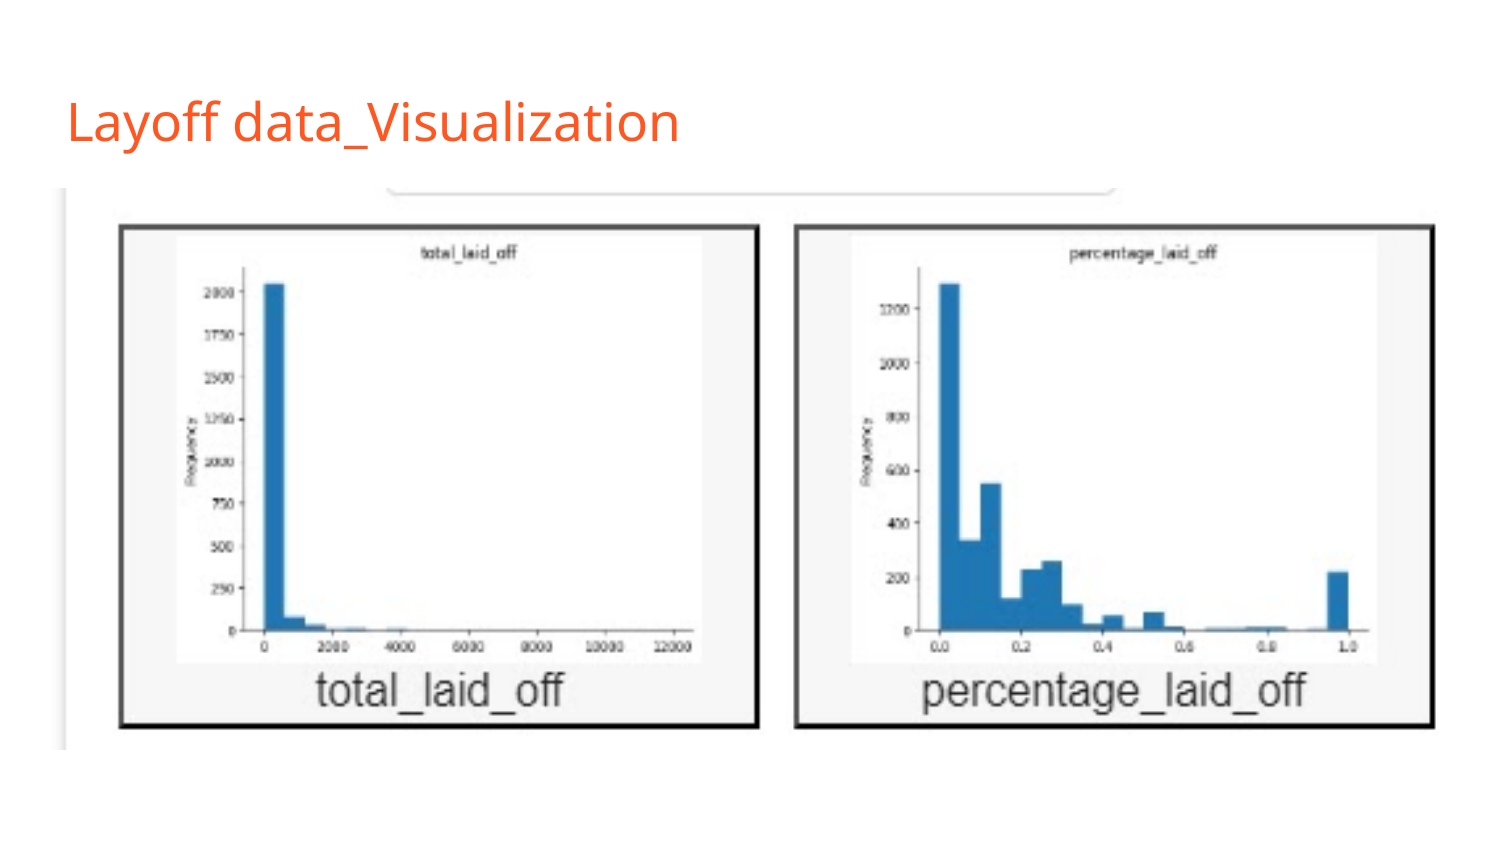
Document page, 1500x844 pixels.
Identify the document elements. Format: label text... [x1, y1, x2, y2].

picture [50, 188, 1450, 750]
title Layoff data_Visualization [51, 72, 1449, 167]
